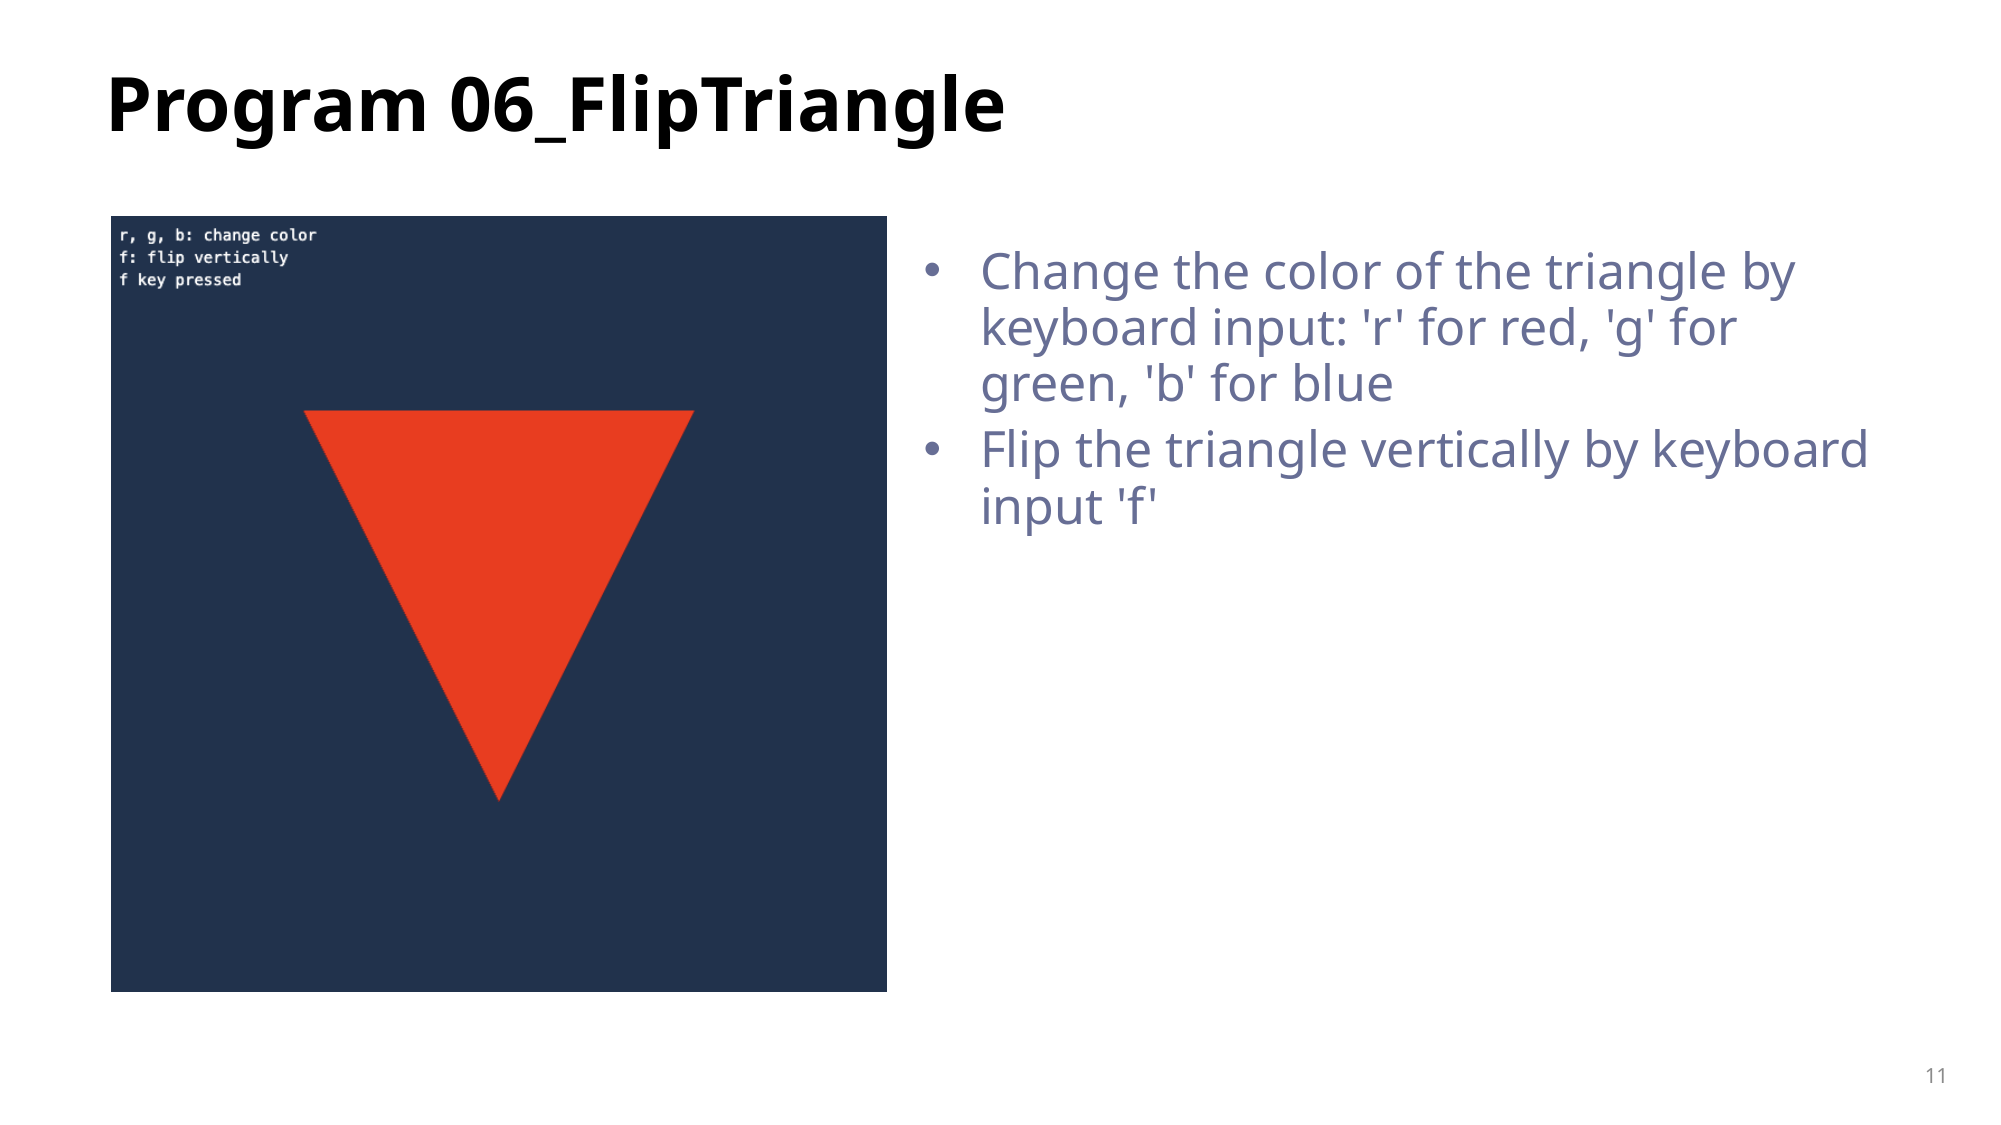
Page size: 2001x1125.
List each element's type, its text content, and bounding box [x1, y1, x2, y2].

slide_number 11 [1901, 1046, 1964, 1107]
picture [110, 215, 887, 992]
list Change the color of the triangle by keyboard input: 'r' for red, 'g' for green, 'b' for blue Flip the triangle vertically by keyboard input 'f' [908, 235, 1894, 956]
title Program 06_FlipTriangle [90, 42, 1902, 161]
